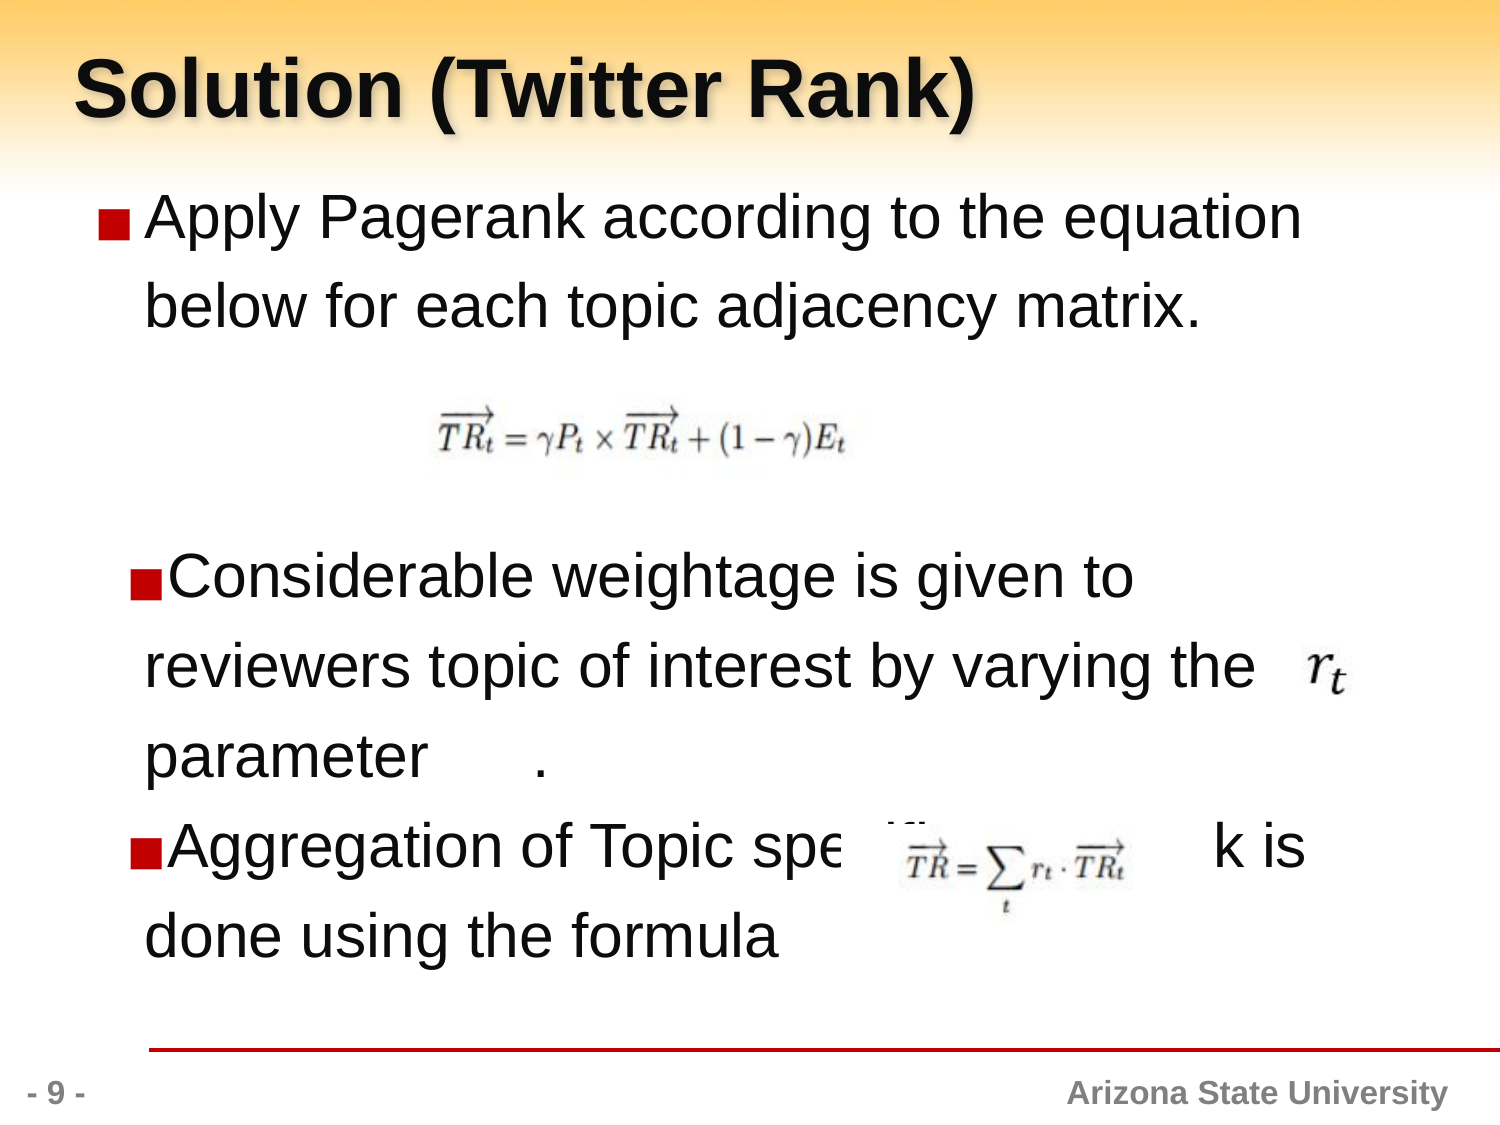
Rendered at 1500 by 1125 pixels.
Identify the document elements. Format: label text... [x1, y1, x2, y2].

list Apply Pagerank according to the equation below for each topic adjacency matrix. Considerable weightage is given to reviewers topic of interest by varying the parameter . Aggregation of Topic specific Pagerank is done using the formula [73, 153, 1424, 991]
picture [378, 352, 898, 485]
slide_number - 9 - [0, 1064, 113, 1125]
picture [0, 0, 1500, 198]
picture [1302, 645, 1353, 701]
title Solution (Twitter Rank) [73, 18, 1424, 150]
picture [841, 824, 1216, 943]
